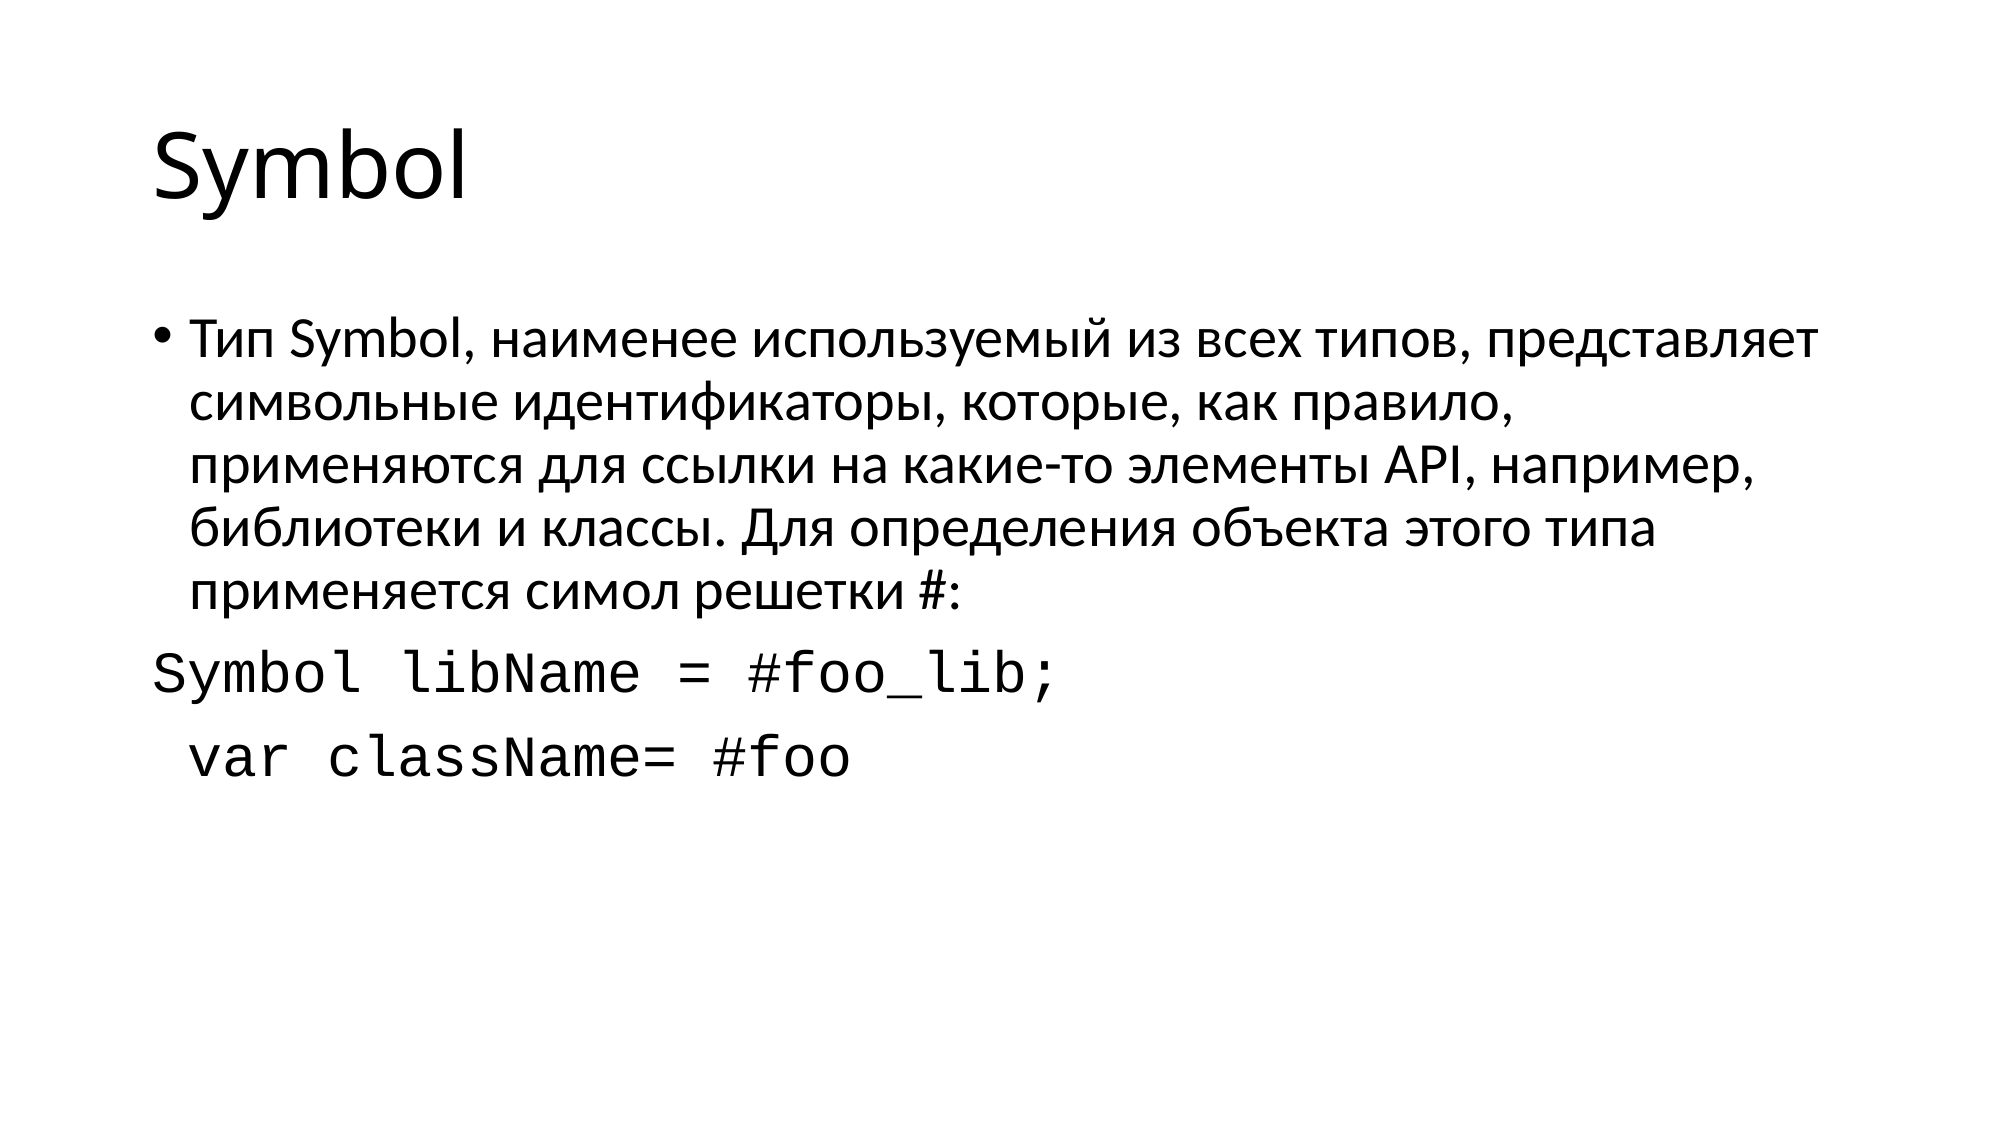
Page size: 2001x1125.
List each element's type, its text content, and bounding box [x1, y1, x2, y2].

title Symbol [137, 59, 1863, 278]
list Тип Symbol, наименее используемый из всех типов, представляет символьные идентификаторы, которые, как правило, применяются для ссылки на какие-то элементы API, например, библиотеки и классы. Для определения объекта этого типа применяется симол решетки #: Symbol libName = #foo_lib; var className= #foo [137, 299, 1863, 1014]
